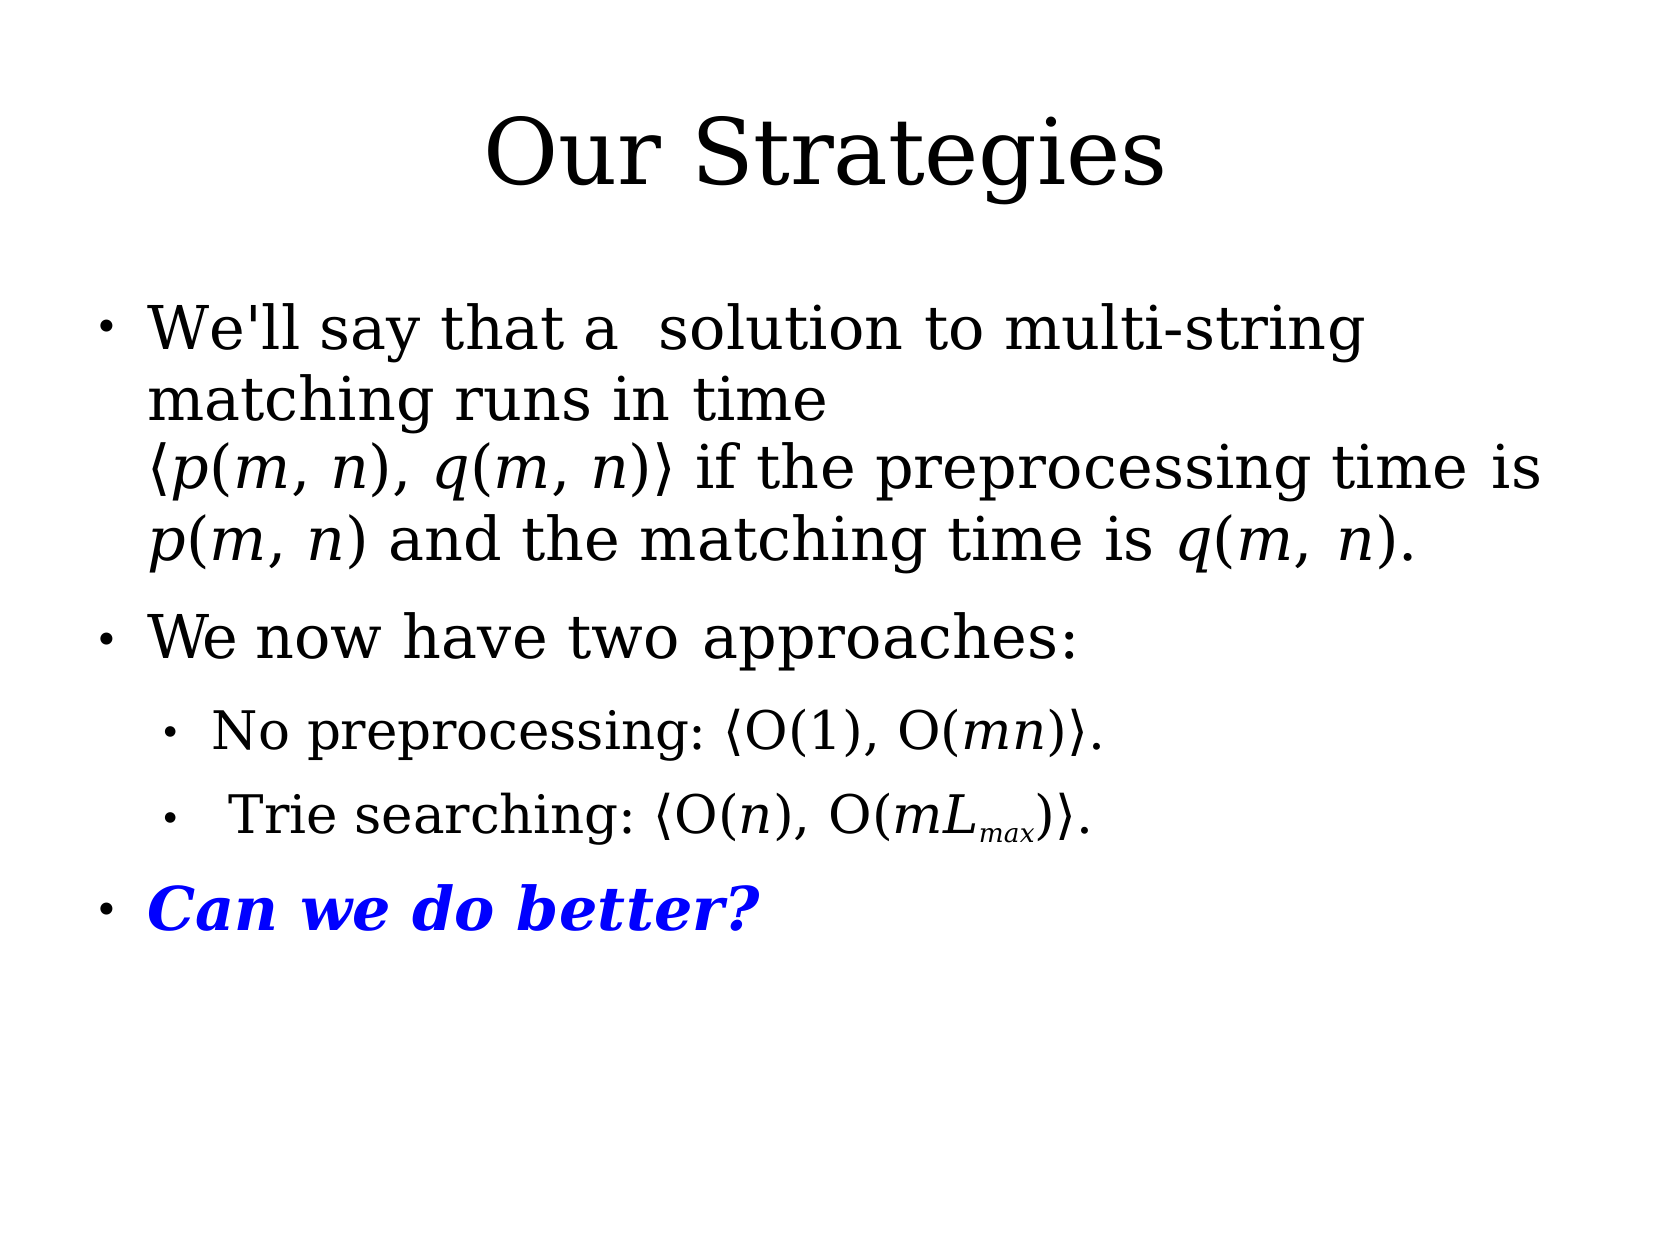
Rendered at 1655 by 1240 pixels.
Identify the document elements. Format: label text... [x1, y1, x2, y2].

text_box We'll say that a solution to multi-string matching runs in time ⟨p(m, n), q(m, n)⟩ if the preprocessing time is p(m, n) and the matching time is q(m, n). We now have two approaches: [144, 284, 1570, 671]
title Our Strategies [481, 91, 1171, 284]
text_box ● [96, 888, 122, 923]
text_box ● [161, 713, 184, 744]
text_box ● [161, 799, 184, 830]
text_box No preprocessing: ⟨O(1), O(mn)⟩. Trie searching: ⟨O(n), O(mLmax)⟩. [205, 674, 1114, 848]
text_box ● [96, 305, 122, 340]
text_box Can we do better? [144, 867, 764, 943]
text_box ● [96, 617, 122, 652]
